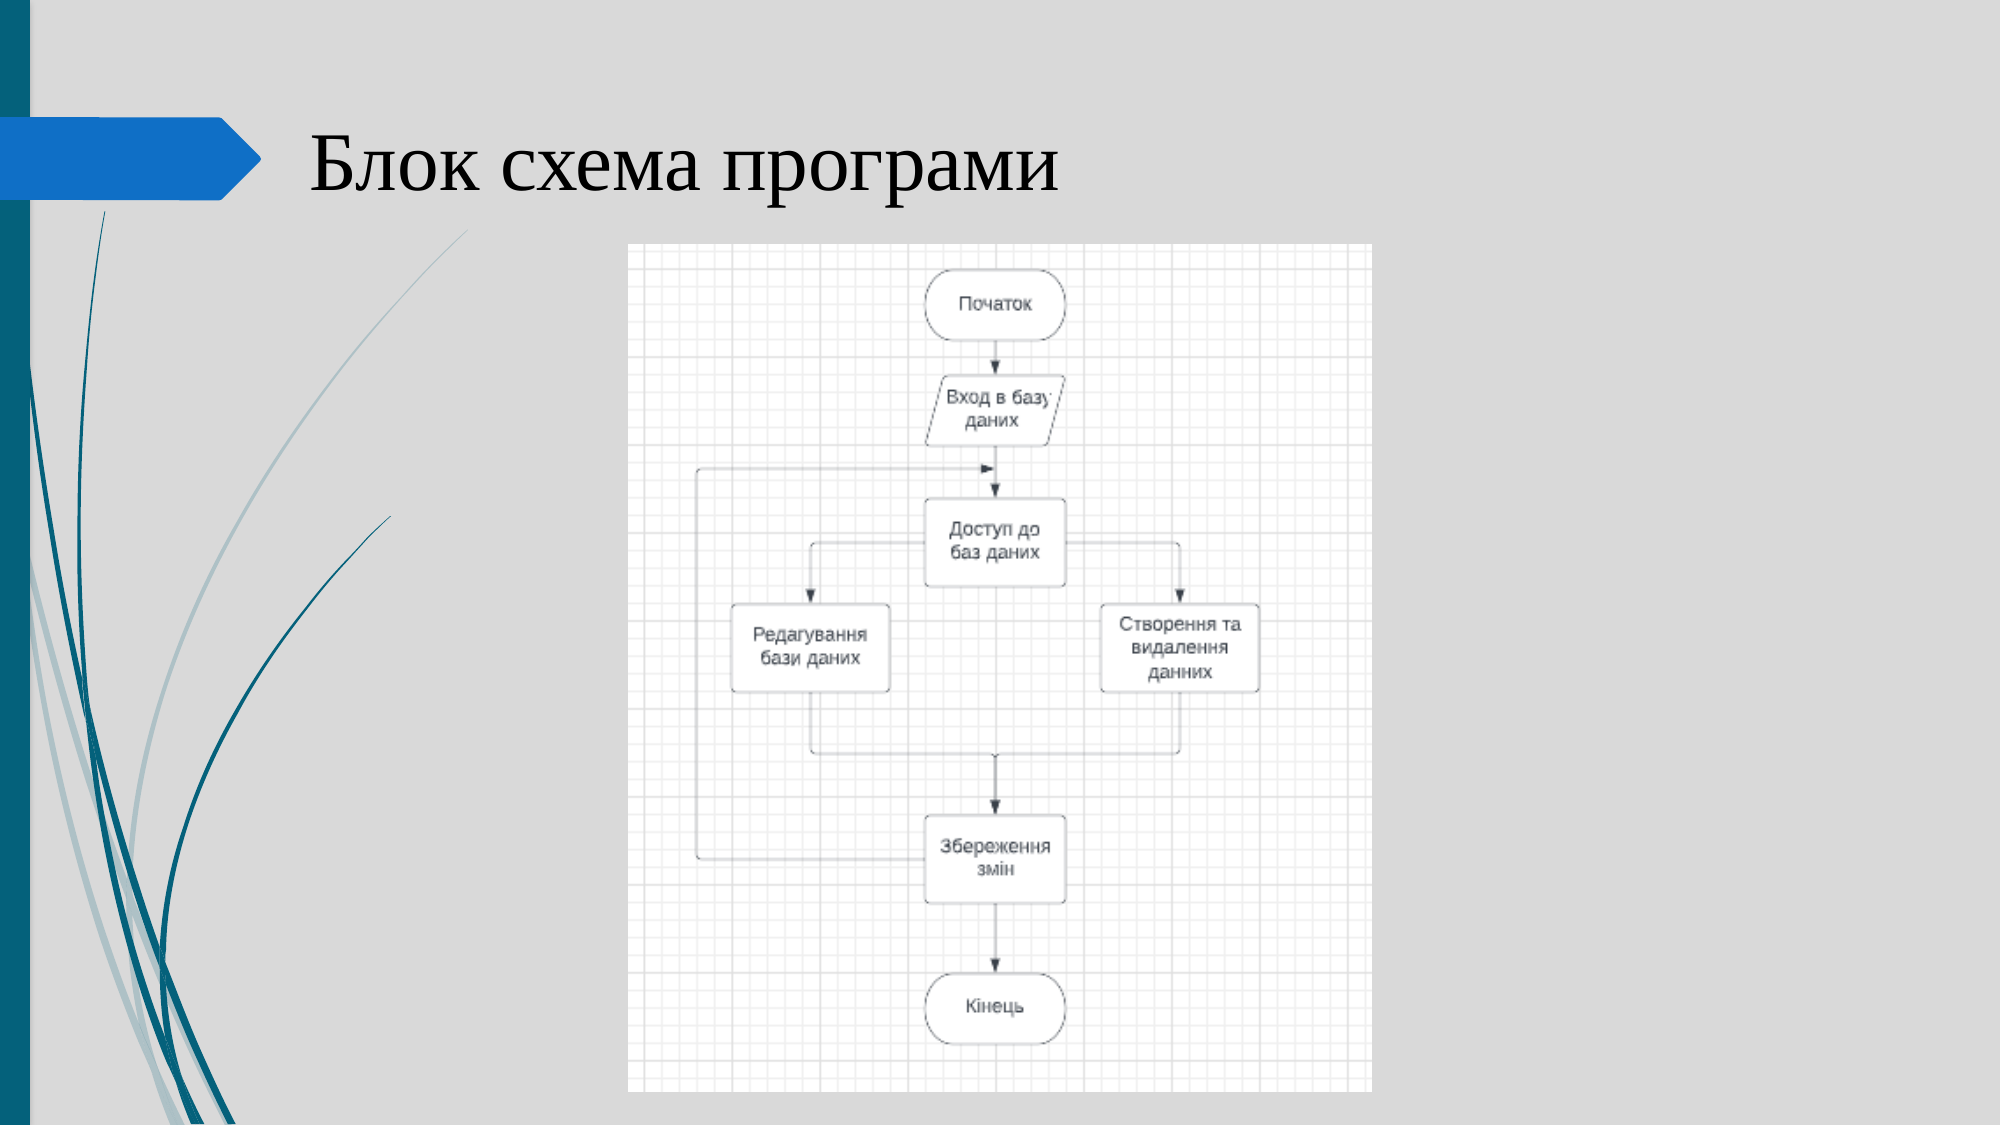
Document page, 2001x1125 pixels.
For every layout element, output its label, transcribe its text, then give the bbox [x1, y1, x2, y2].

title Блок схема програми [294, 99, 1757, 310]
picture [364, 516, 392, 541]
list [628, 243, 1372, 1092]
